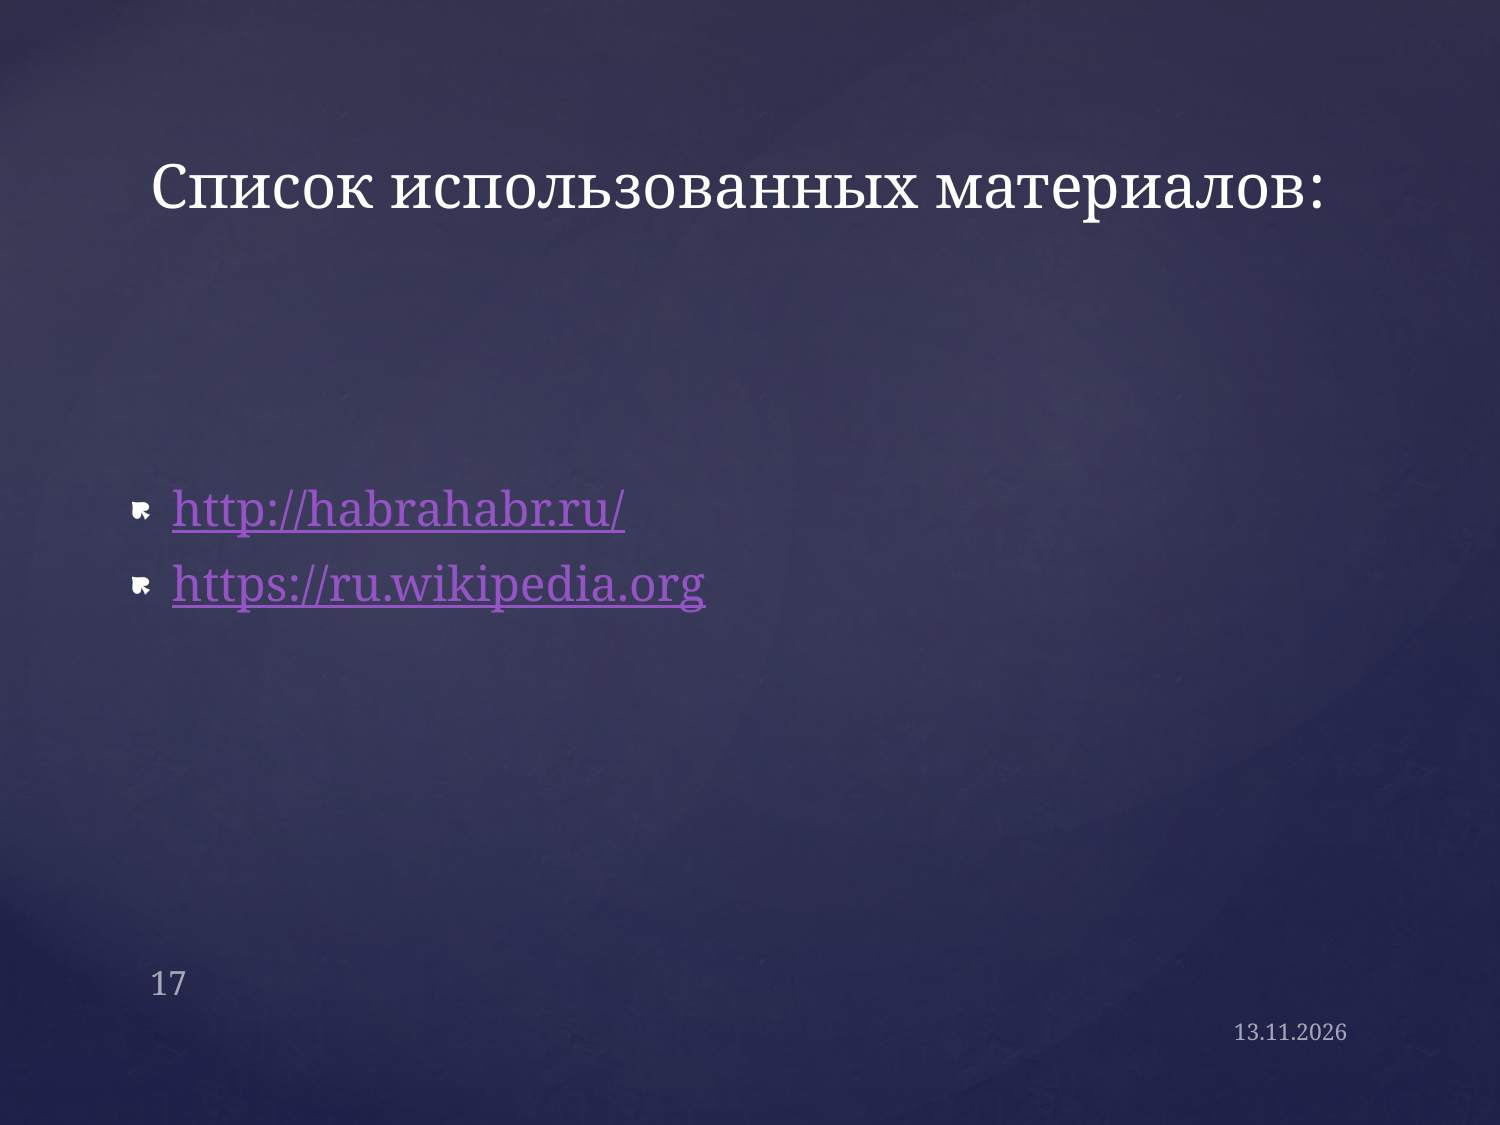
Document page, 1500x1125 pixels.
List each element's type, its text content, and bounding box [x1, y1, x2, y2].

slide_number 17 [135, 958, 485, 1009]
list http://habrahabr.ru/ https://ru.wikipedia.org [112, 278, 1113, 879]
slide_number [1012, 1009, 1363, 1070]
title Список использованных материалов: [135, 78, 1411, 229]
